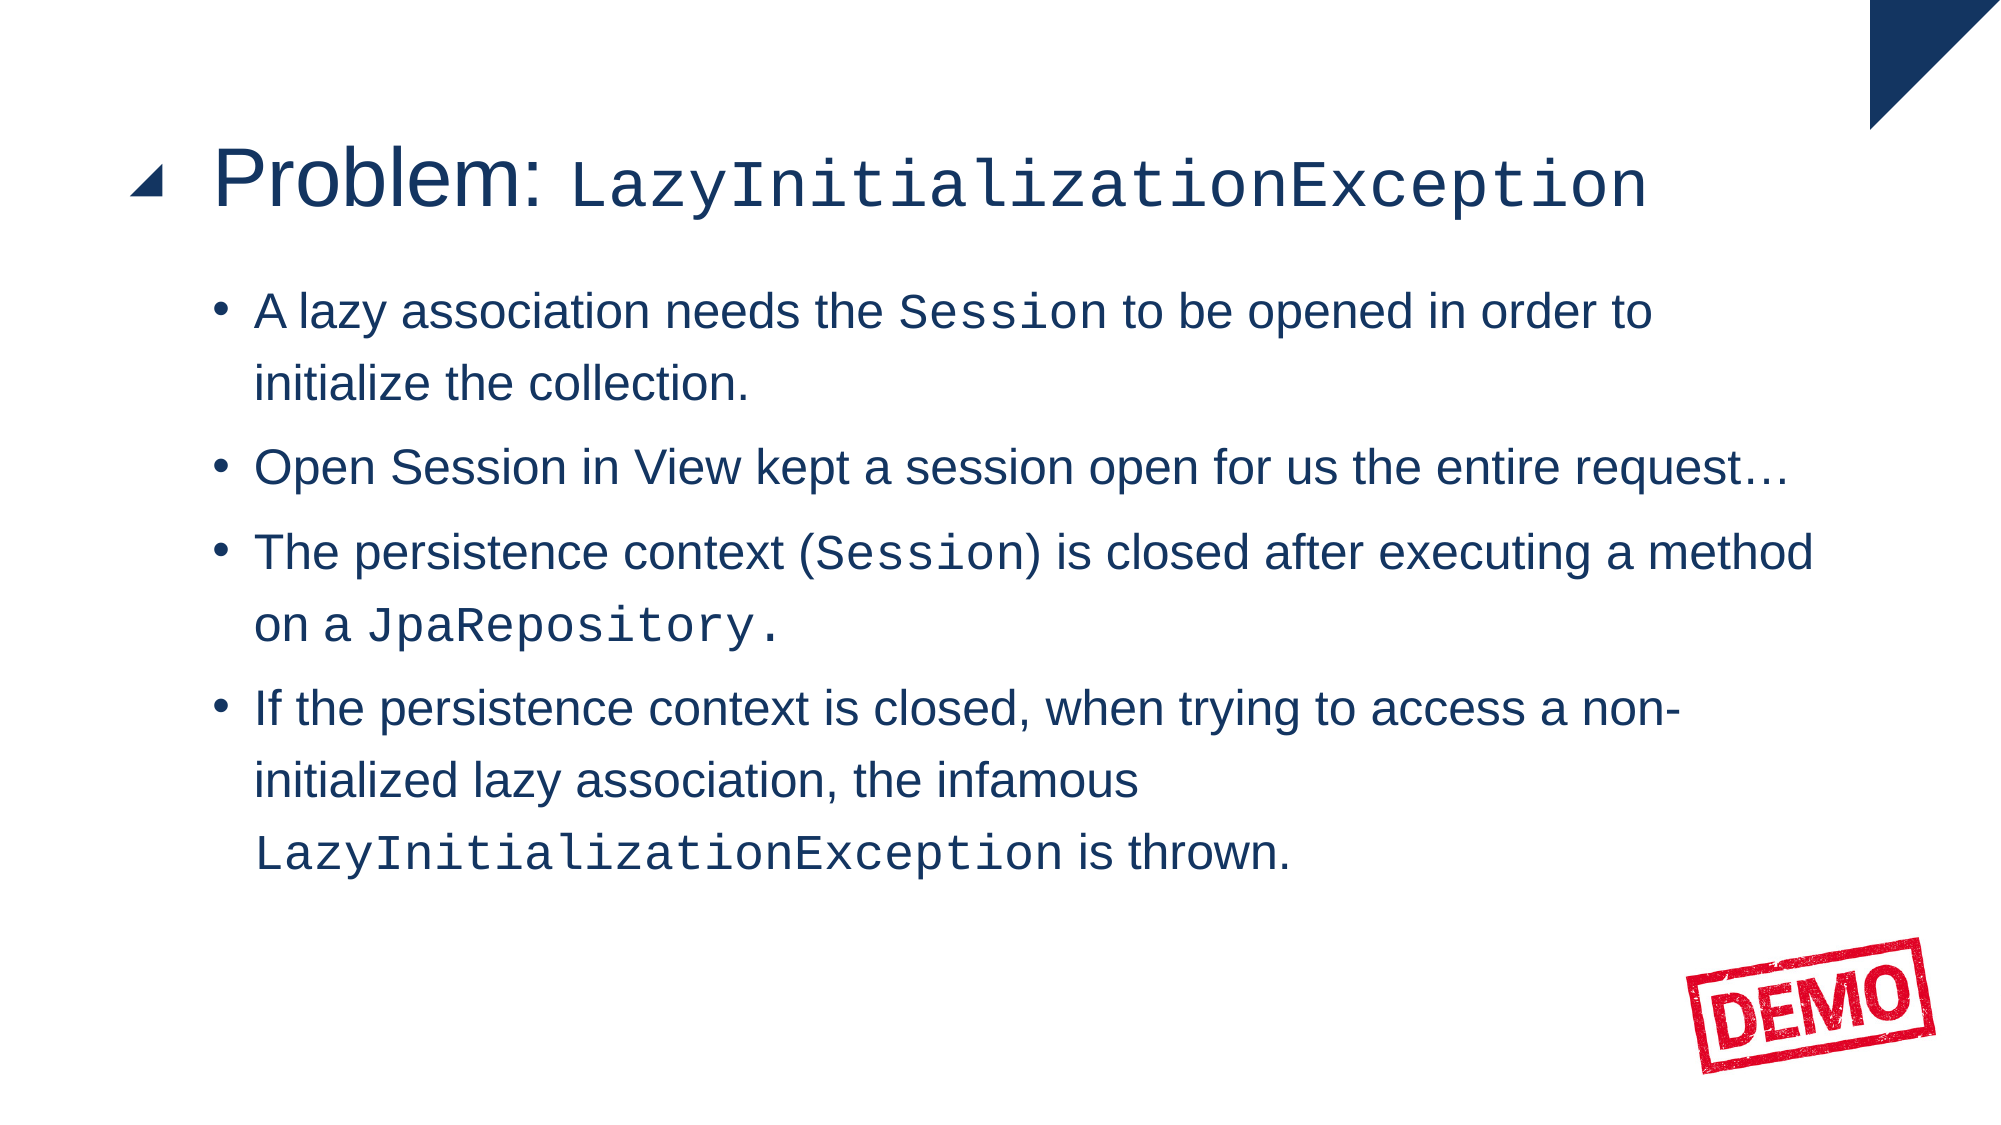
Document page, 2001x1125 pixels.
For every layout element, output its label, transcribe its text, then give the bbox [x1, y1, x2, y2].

list A lazy association needs the Session to be opened in order to initialize the collection. Open Session in View kept a session open for us the entire request… The persistence context (Session) is closed after executing a method on a JpaRepository. If the persistence context is closed, when trying to access a non-initialized lazy association, the infamous LazyInitializationException is thrown. [212, 266, 1831, 951]
picture [1650, 928, 1966, 1085]
title Problem: LazyInitializationException [212, 118, 1831, 266]
